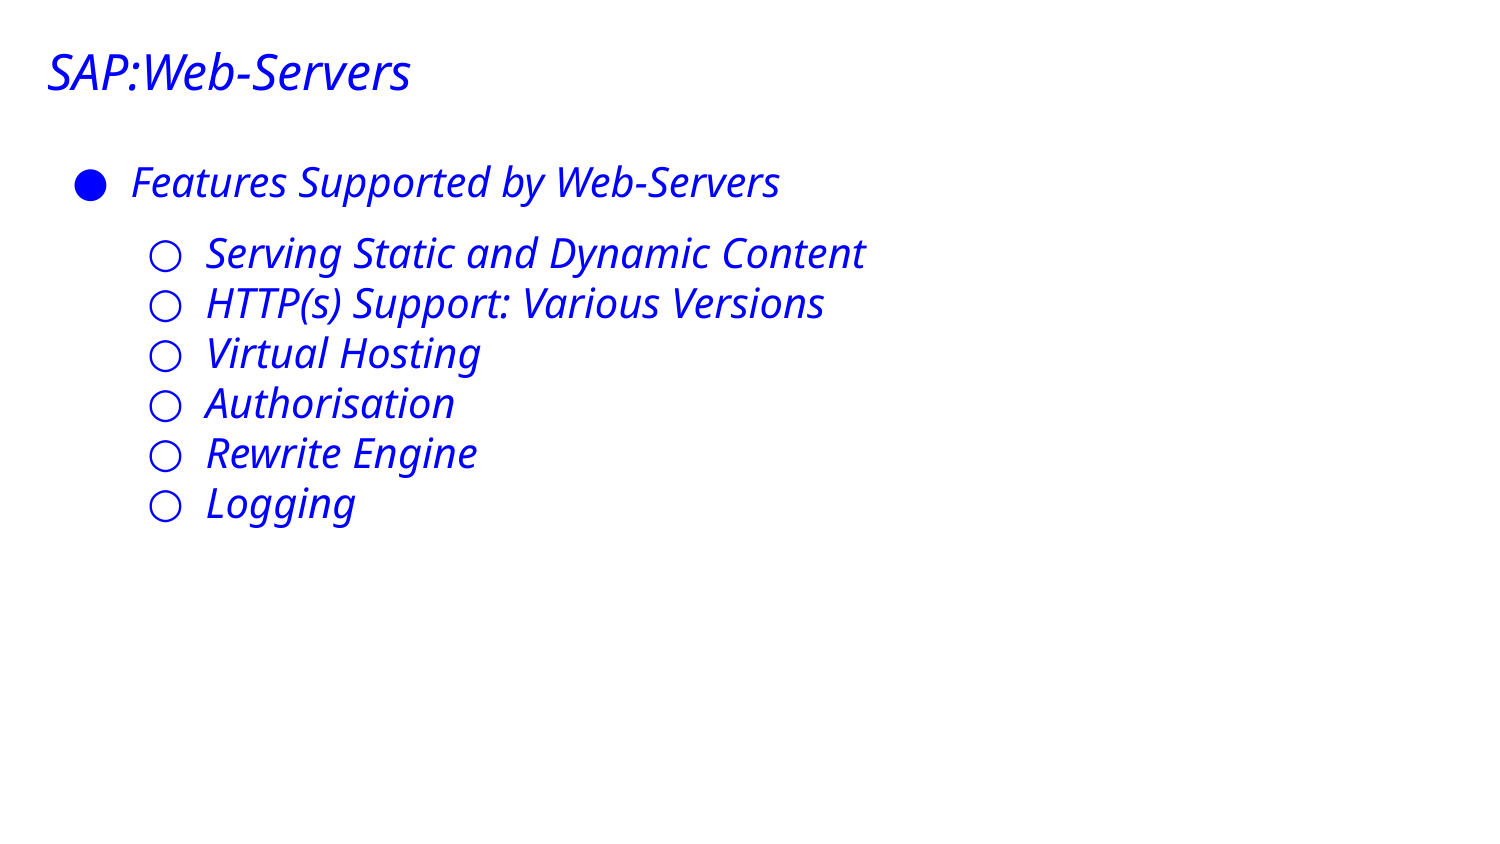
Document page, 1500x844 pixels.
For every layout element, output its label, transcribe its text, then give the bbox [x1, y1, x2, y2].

text_box SAP:Web-Servers [32, 24, 1413, 129]
text_box Features Supported by Web-Servers Serving Static and Dynamic Content HTTP(s) Support: Various Versions Virtual Hosting Authorisation Rewrite Engine Logging [40, 140, 1421, 797]
